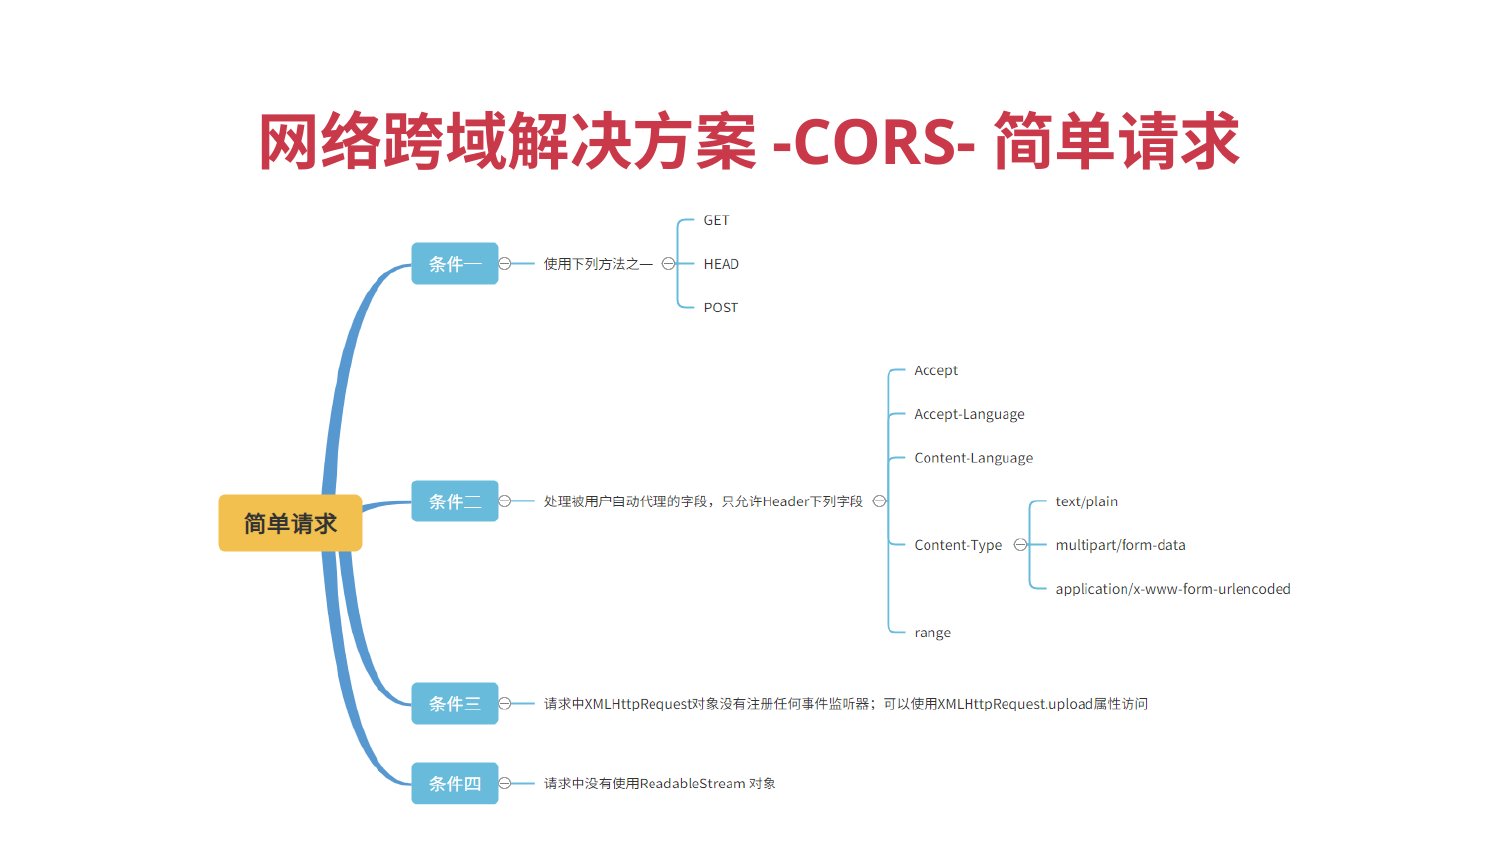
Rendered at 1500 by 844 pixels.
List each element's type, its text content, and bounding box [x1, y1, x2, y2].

picture [141, 197, 1401, 824]
text_box 网络跨域解决方案-CORS-简单请求 [242, 94, 1258, 185]
